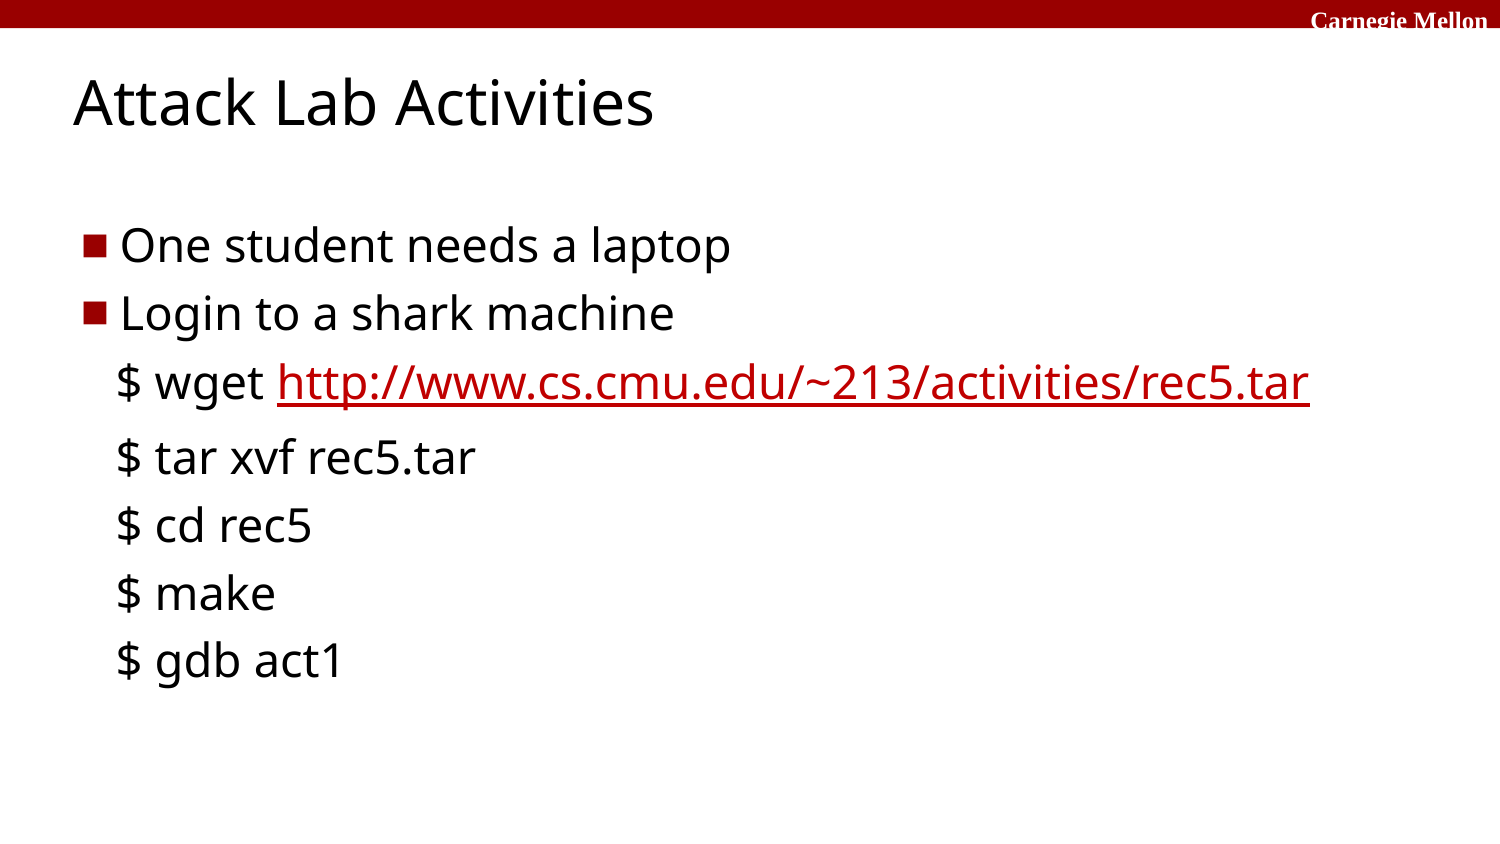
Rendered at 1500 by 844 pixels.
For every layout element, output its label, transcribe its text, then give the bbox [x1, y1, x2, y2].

text_box One student needs a laptop Login to a shark machine $ wget http://www.cs.cmu.edu/~213/activities/rec5.tar $ tar xvf rec5.tar $ cd rec5 $ make $ gdb act1 [51, 189, 1500, 706]
title Attack Lab Activities [58, 53, 1304, 148]
